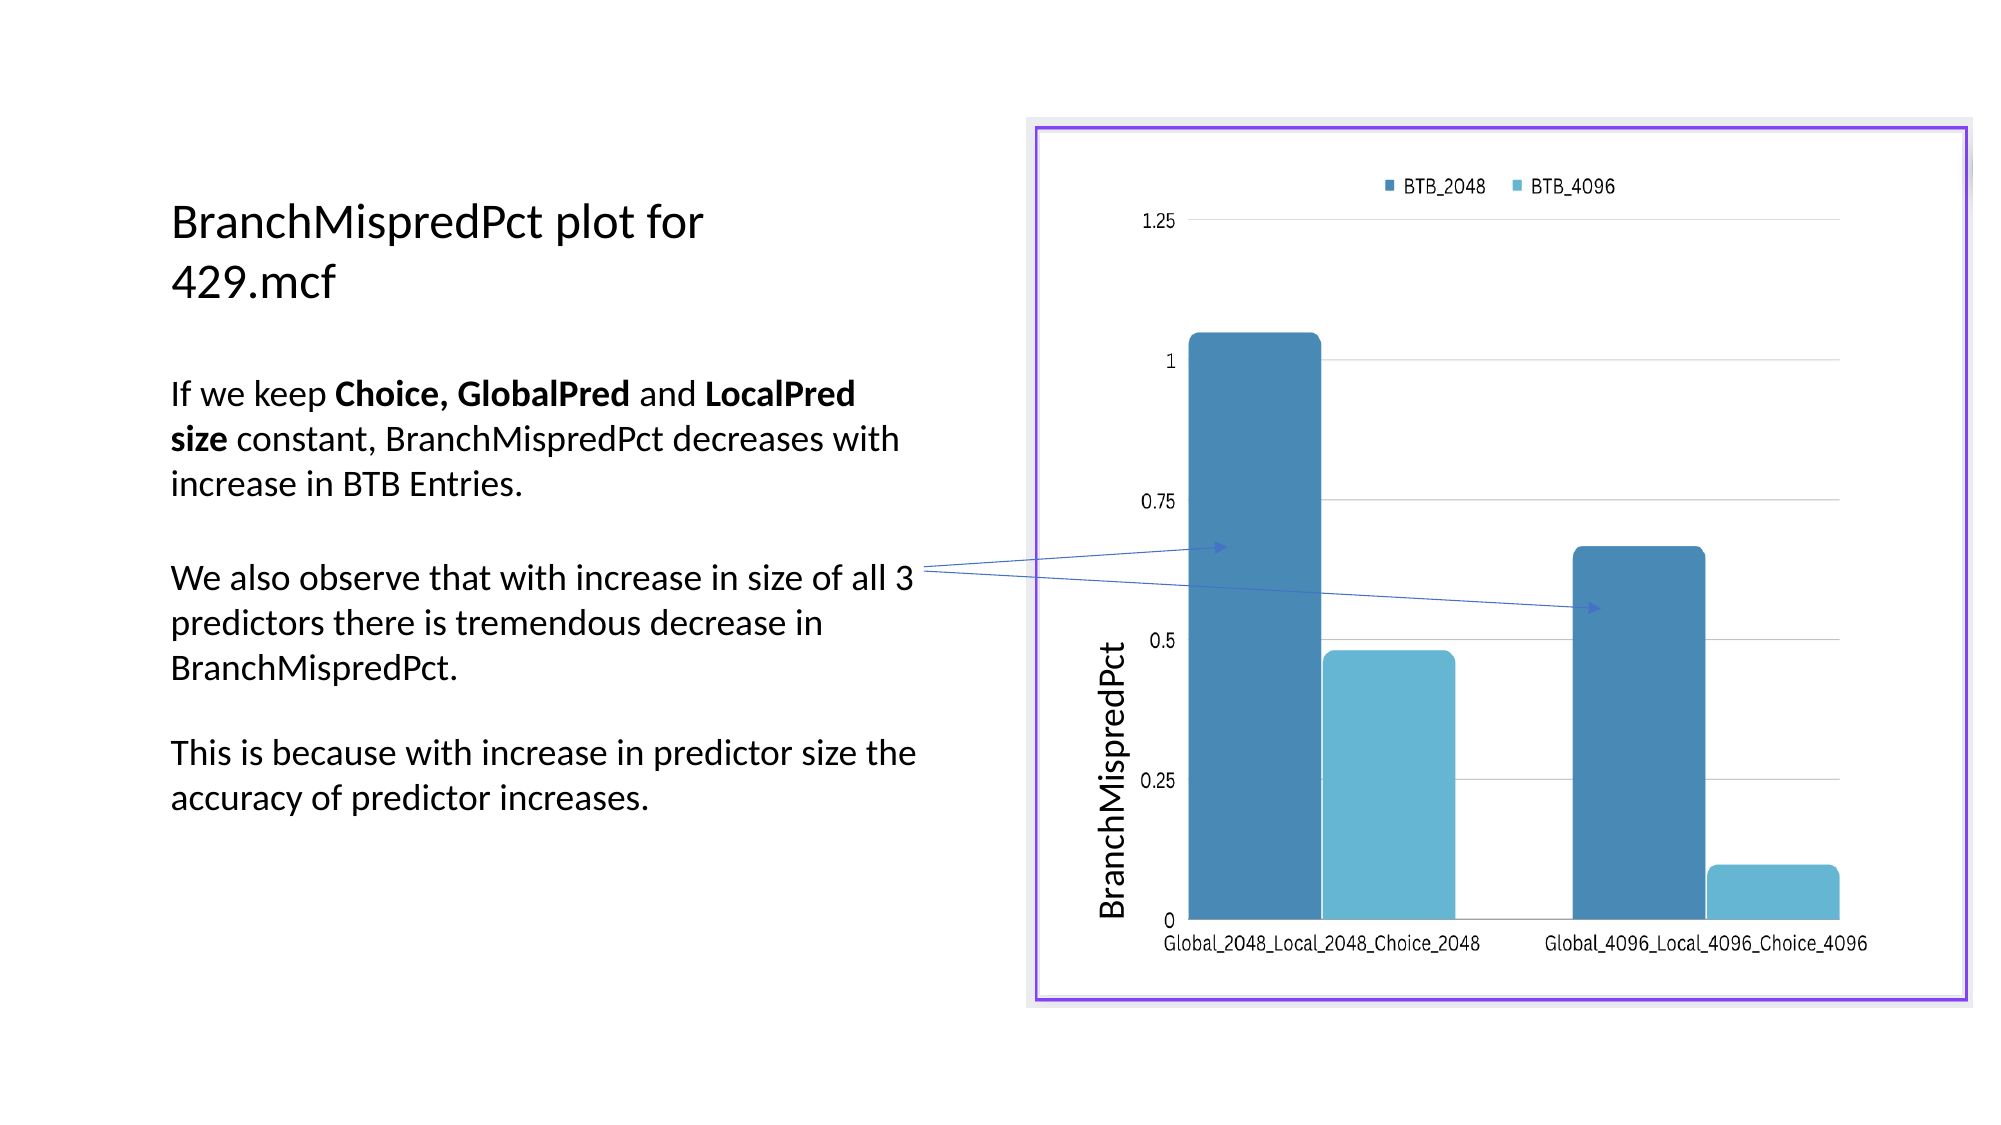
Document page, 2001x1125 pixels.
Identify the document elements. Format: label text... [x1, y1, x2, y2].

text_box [923, 570, 1601, 609]
picture [1026, 117, 1973, 1008]
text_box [923, 546, 1228, 567]
text_box This is because with increase in predictor size the accuracy of predictor increases. [155, 720, 1000, 826]
text_box If we keep Choice, GlobalPred and LocalPred​​ size constant, BranchMispredPct decreases with increase in BTB Entries.​​ ​​ [155, 361, 1000, 546]
text_box We also observe that with increase in size of all 3 predictors there is tremendous decrease in BranchMispredPct. [155, 545, 972, 696]
text_box BranchMispredPct plot for 429.mcf [156, 181, 773, 317]
